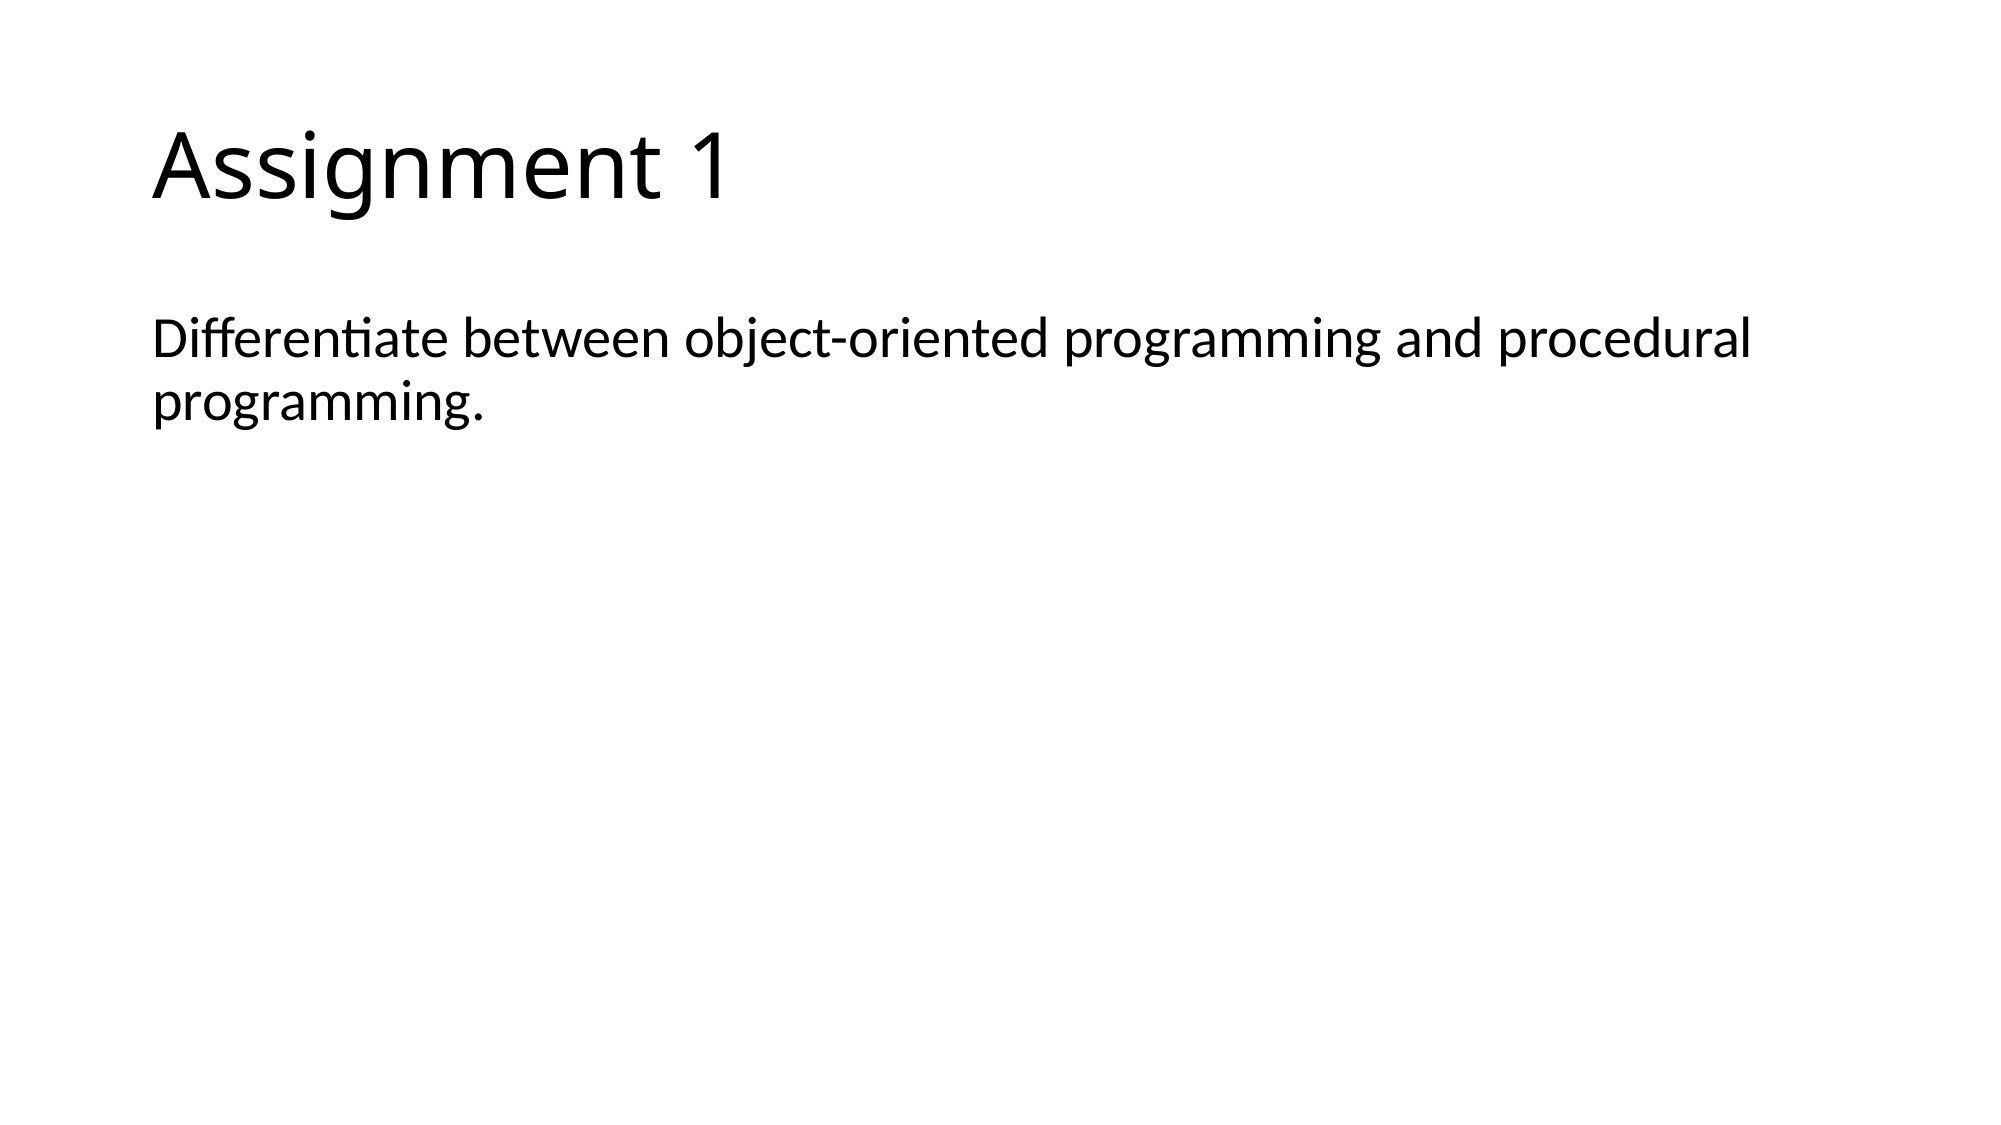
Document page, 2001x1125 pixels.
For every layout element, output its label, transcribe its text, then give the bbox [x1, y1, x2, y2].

list Differentiate between object-oriented programming and procedural programming. [137, 299, 1863, 1014]
title Assignment 1 [137, 59, 1863, 278]
